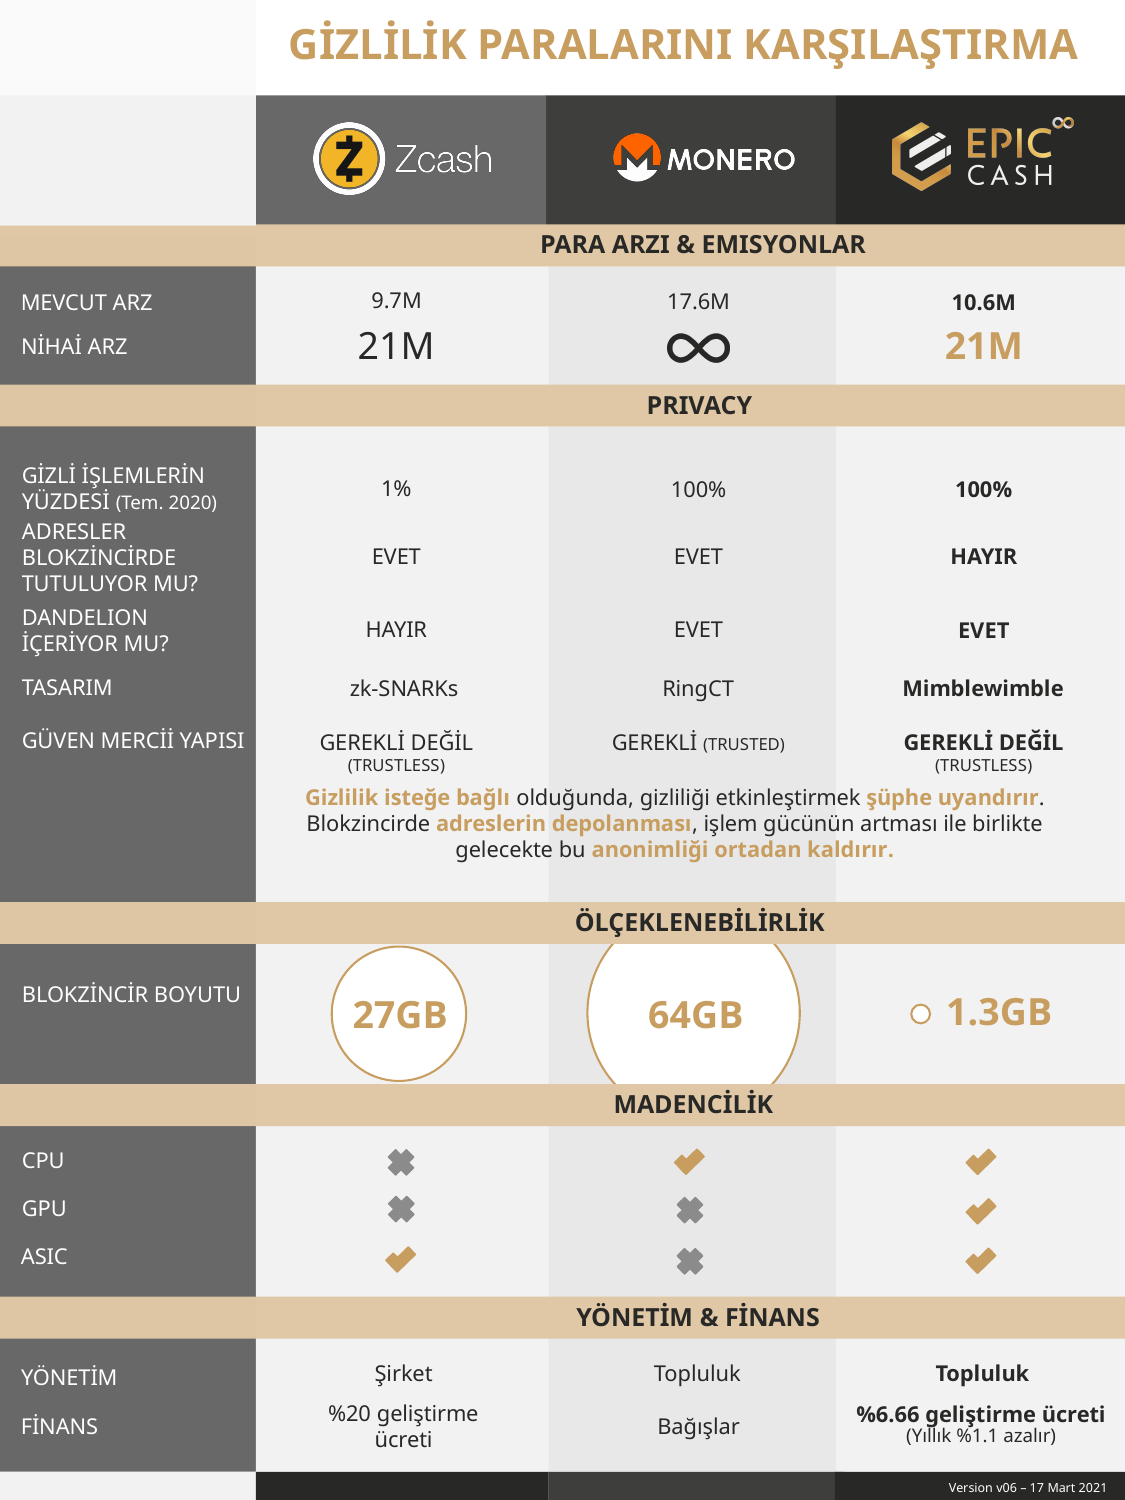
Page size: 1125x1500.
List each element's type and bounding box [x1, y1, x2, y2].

picture [667, 316, 730, 380]
picture [313, 122, 491, 195]
picture [613, 133, 795, 182]
text_box [0, 0, 1125, 1500]
picture [891, 117, 1074, 191]
